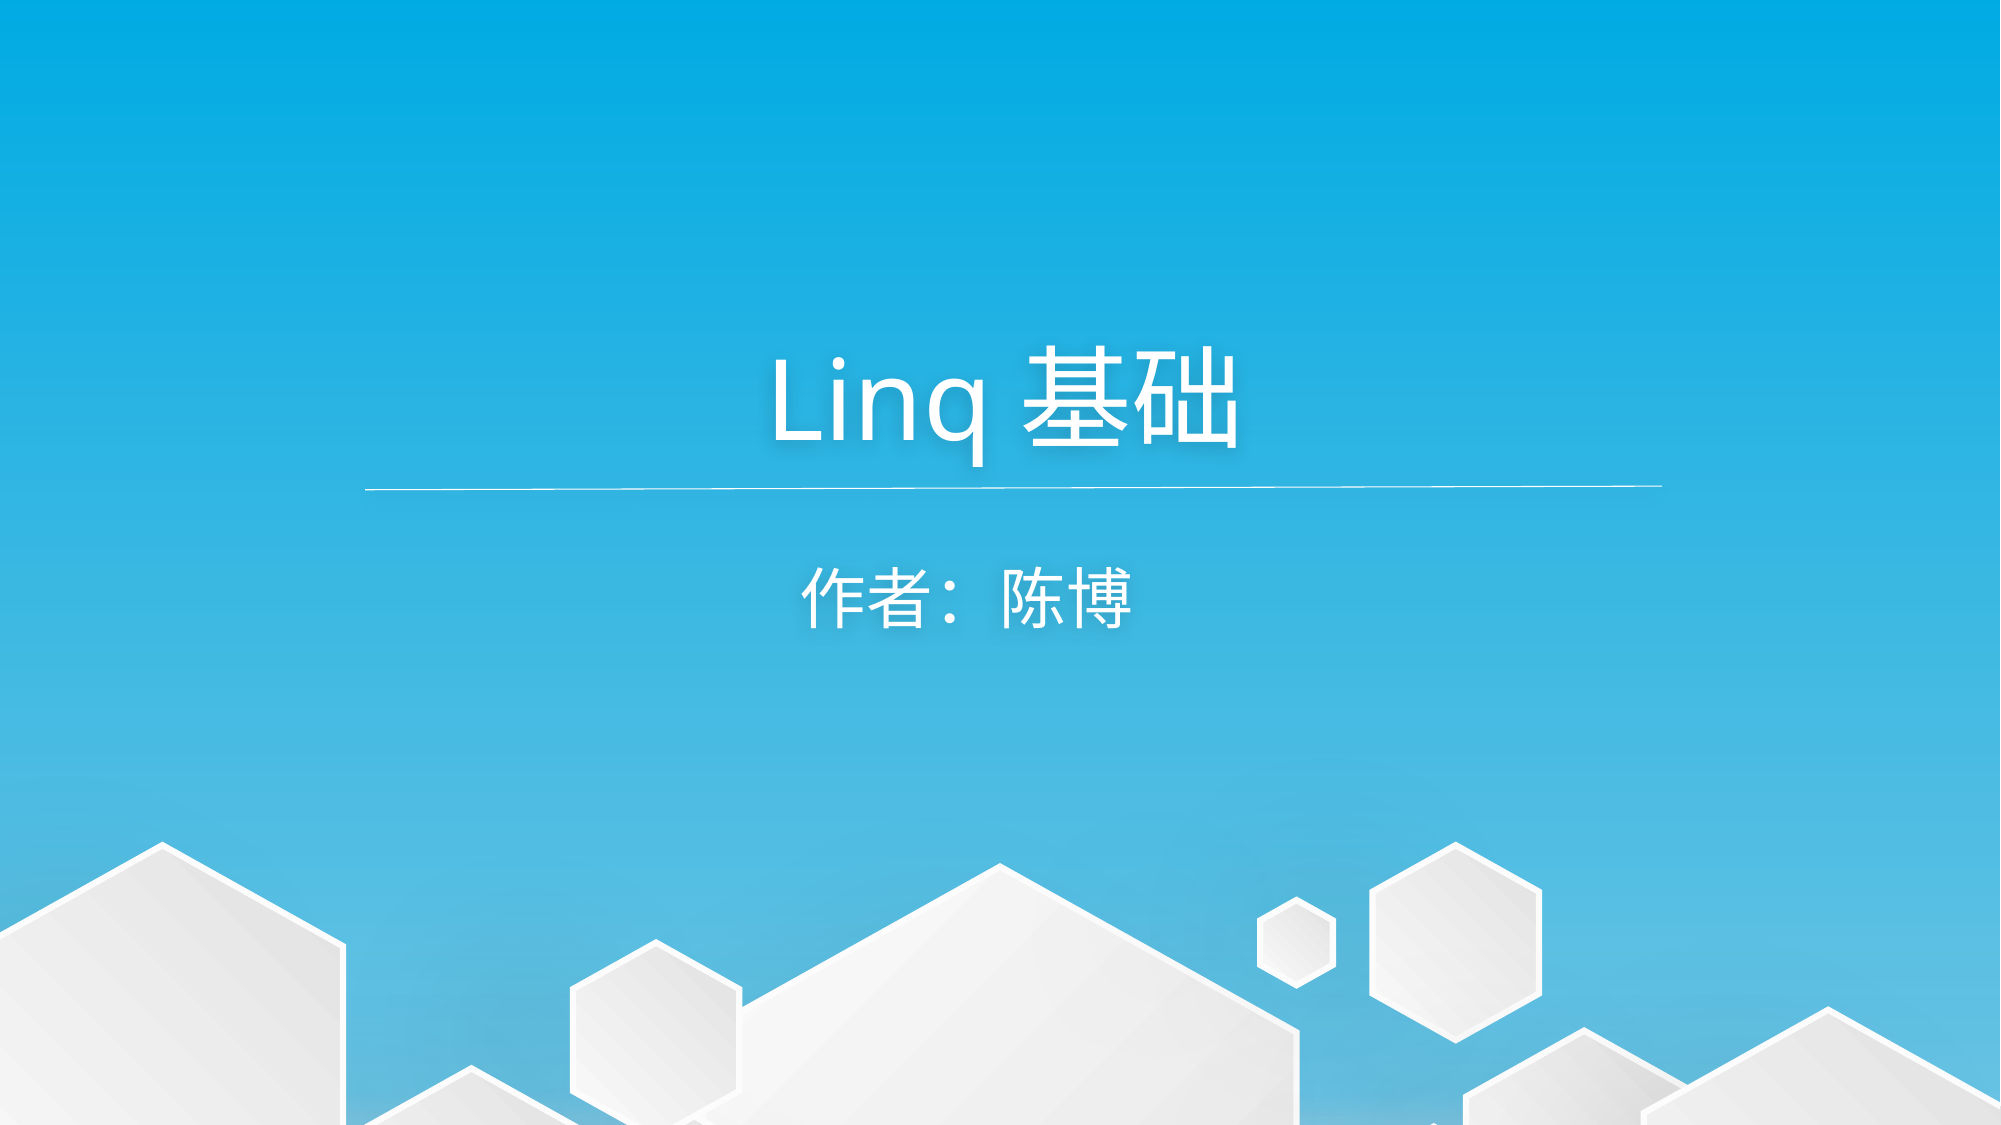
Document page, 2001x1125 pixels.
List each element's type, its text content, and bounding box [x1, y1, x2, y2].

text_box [364, 486, 1662, 490]
text_box [571, 941, 741, 1125]
text_box [1642, 1008, 2000, 1125]
text_box 作者：陈博 [784, 549, 1149, 644]
text_box [1464, 1029, 1653, 1125]
text_box [1259, 898, 1334, 987]
text_box [368, 1067, 575, 1125]
text_box Linq基础 [750, 320, 1260, 470]
text_box [1371, 843, 1540, 1042]
text_box [0, 844, 345, 1125]
text_box [702, 865, 1298, 1125]
text_box [683, 1116, 712, 1125]
